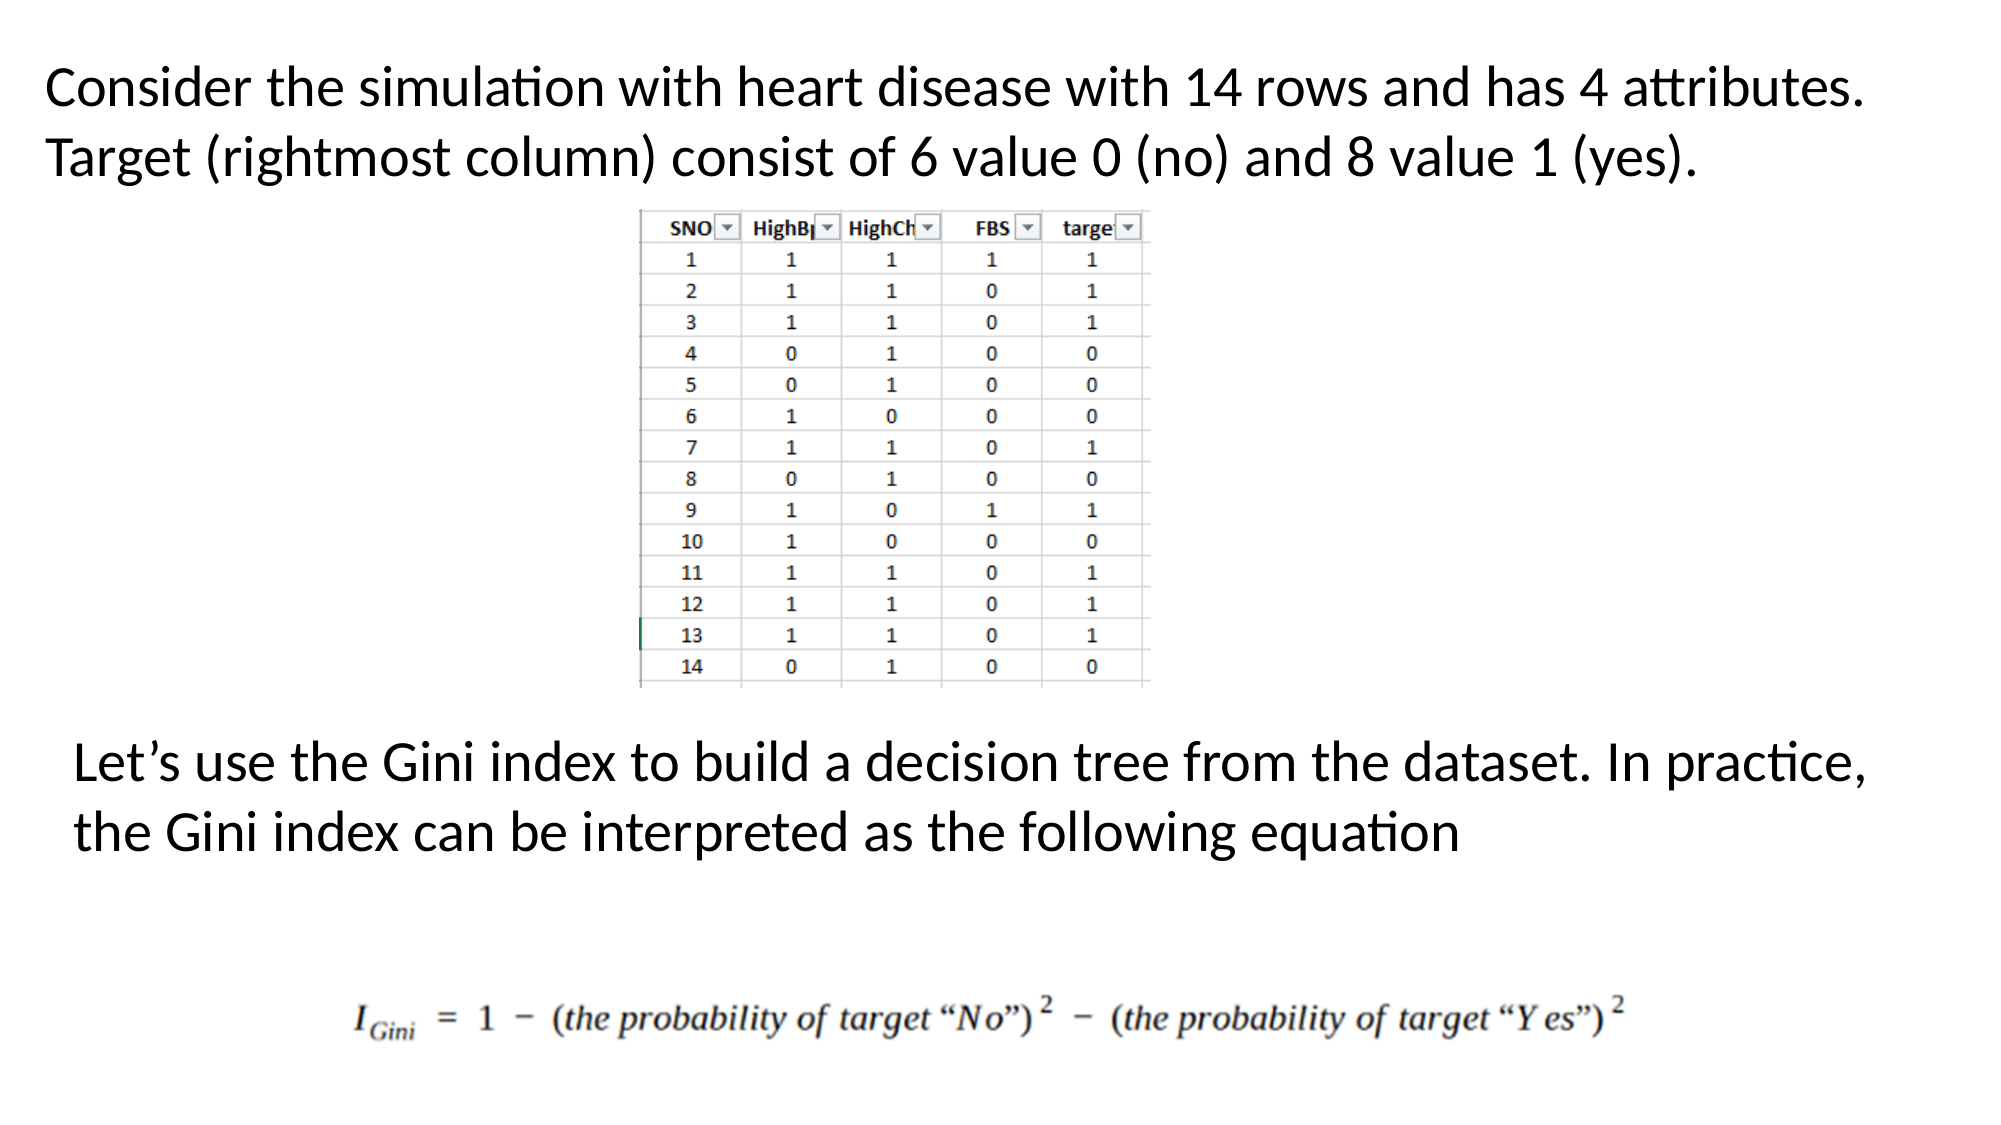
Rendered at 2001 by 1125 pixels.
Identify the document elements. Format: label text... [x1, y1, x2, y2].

text_box Consider the simulation with heart disease with 14 rows and has 4 attributes. Target (rightmost column) consist of 6 value 0 (no) and 8 value 1 (yes). [29, 40, 1935, 241]
text_box Let’s use the Gini index to build a decision tree from the dataset. In practice, the Gini index can be interpreted as the following equation [58, 715, 1935, 871]
picture [328, 969, 1672, 1074]
picture [639, 209, 1151, 689]
